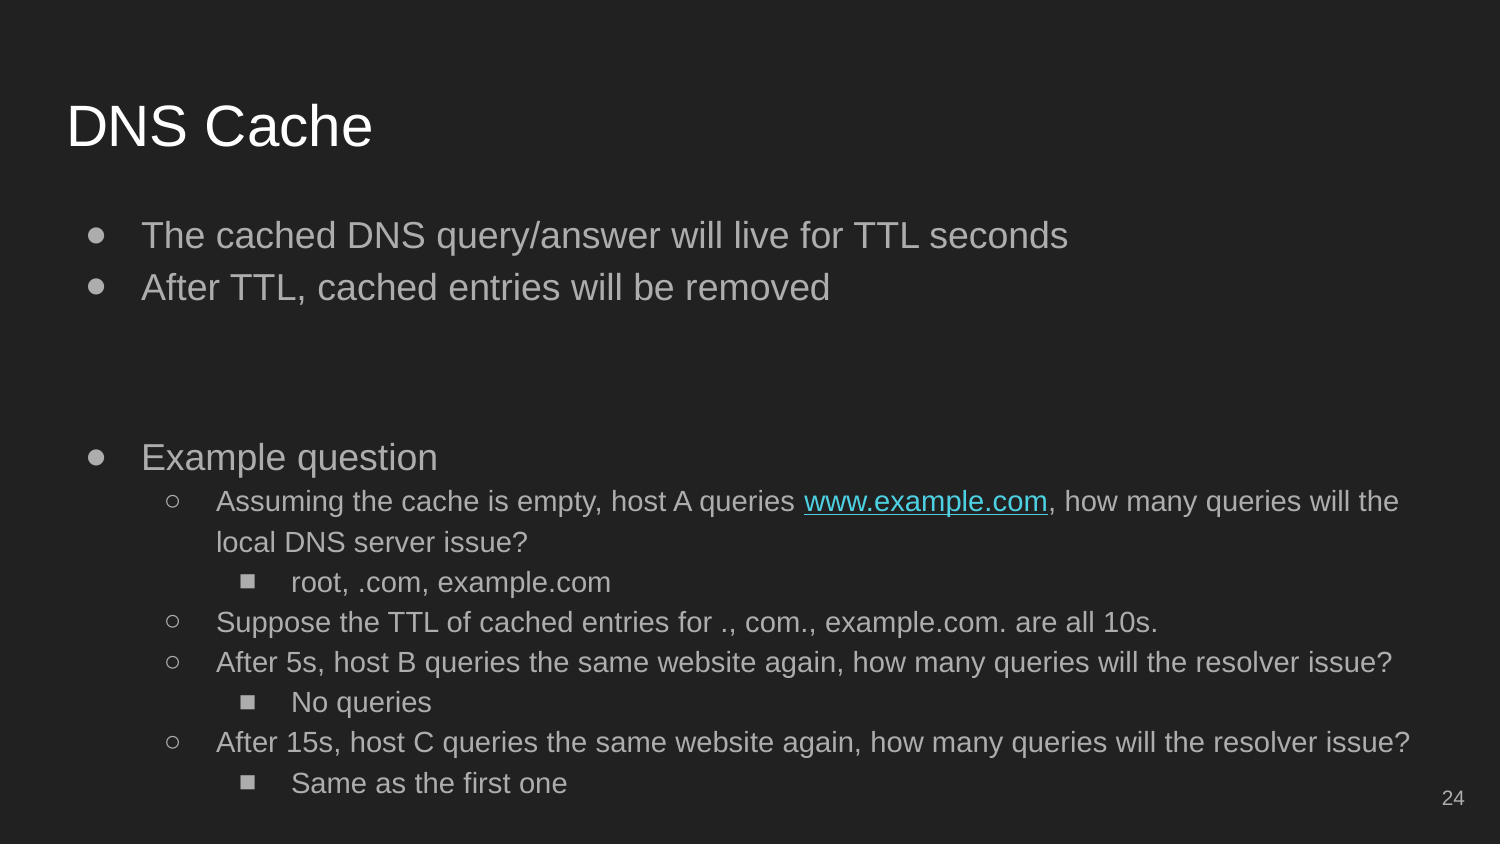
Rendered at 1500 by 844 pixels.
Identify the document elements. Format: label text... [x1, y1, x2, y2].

slide_number ‹#› [1389, 764, 1480, 830]
title DNS Cache [51, 72, 1449, 167]
list The cached DNS query/answer will live for TTL seconds After TTL, cached entries will be removed Example question Assuming the cache is empty, host A queries www.example.com, how many queries will the local DNS server issue? root, .com, example.com Suppose the TTL of cached entries for ., com., example.com. are all 10s. After 5s, host B queries the same website again, how many queries will the resolver issue? No queries After 15s, host C queries the same website again, how many queries will the resolver issue? Same as the first one [51, 189, 1449, 750]
